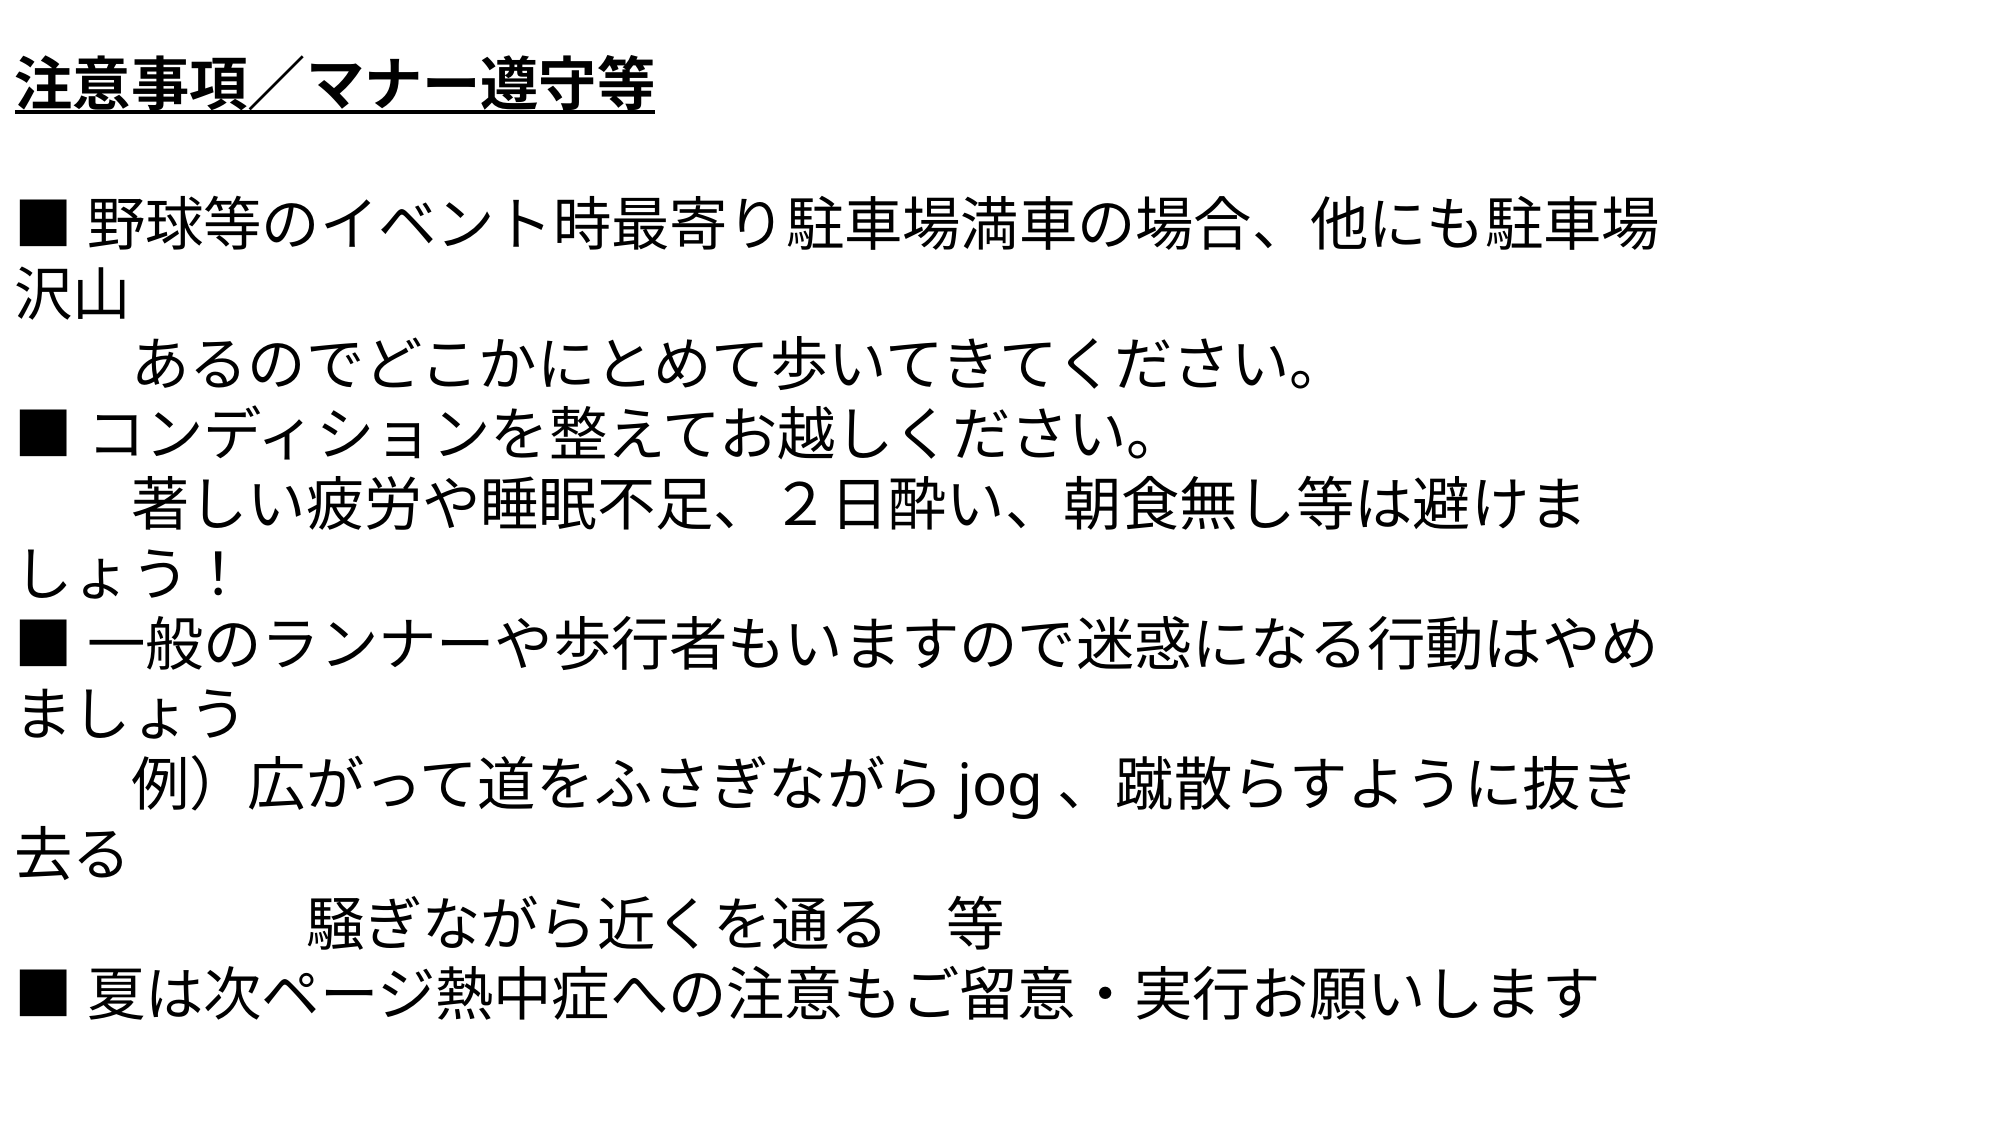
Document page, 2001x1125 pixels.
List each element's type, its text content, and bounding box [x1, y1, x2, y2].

text_box 注意事項／マナー遵守等 ■野球等のイベント時最寄り駐車場満車の場合、他にも駐車場沢山 あるのでどこかにとめて歩いてきてください。 ■コンディションを整えてお越しください。 著しい疲労や睡眠不足、２日酔い、朝食無し等は避けましょう！ ■一般のランナーや歩行者もいますので迷惑になる行動はやめましょう 例）広がって道をふさぎながらjog、蹴散らすように抜き去る 騒ぎながら近くを通る 等 ■夏は次ページ熱中症への注意もご留意・実行お願いします [0, 40, 1685, 1035]
